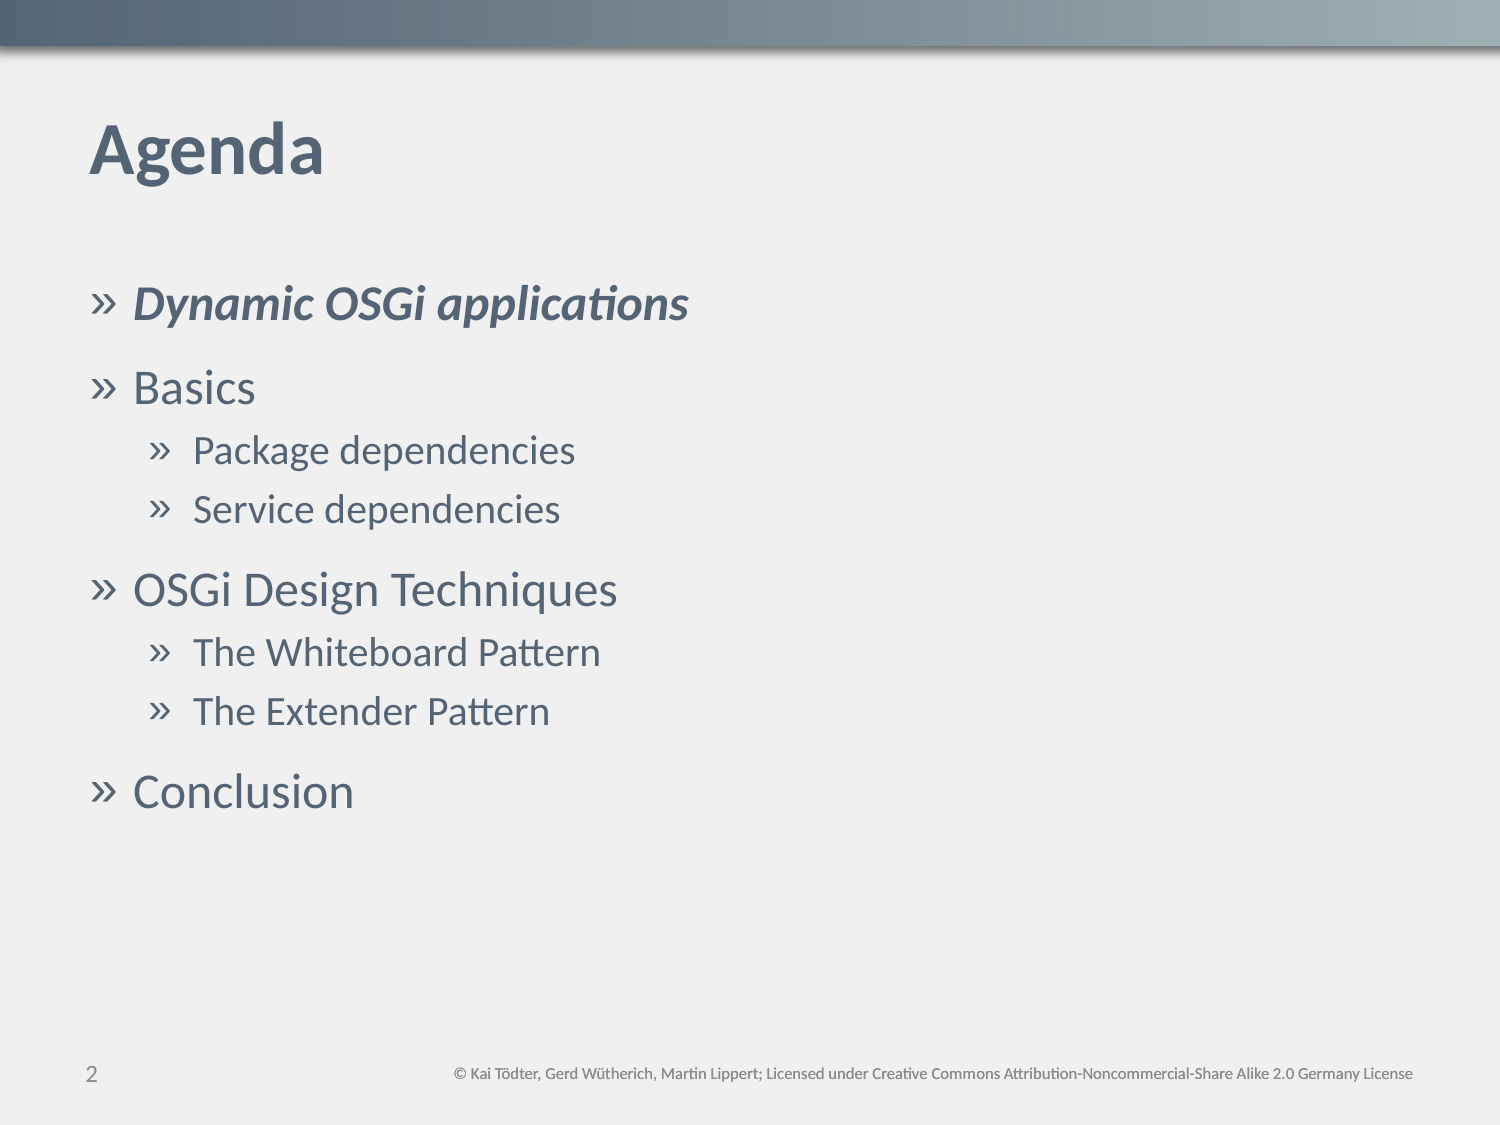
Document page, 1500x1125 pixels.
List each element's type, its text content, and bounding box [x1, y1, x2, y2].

picture [0, 0, 1500, 1125]
list Dynamic OSGi applications Basics Package dependencies Service dependencies OSGi Design Techniques The Whiteboard Pattern The Extender Pattern Conclusion [75, 262, 1425, 1005]
title Agenda [75, 91, 1425, 200]
slide_number 2 [70, 1042, 141, 1103]
